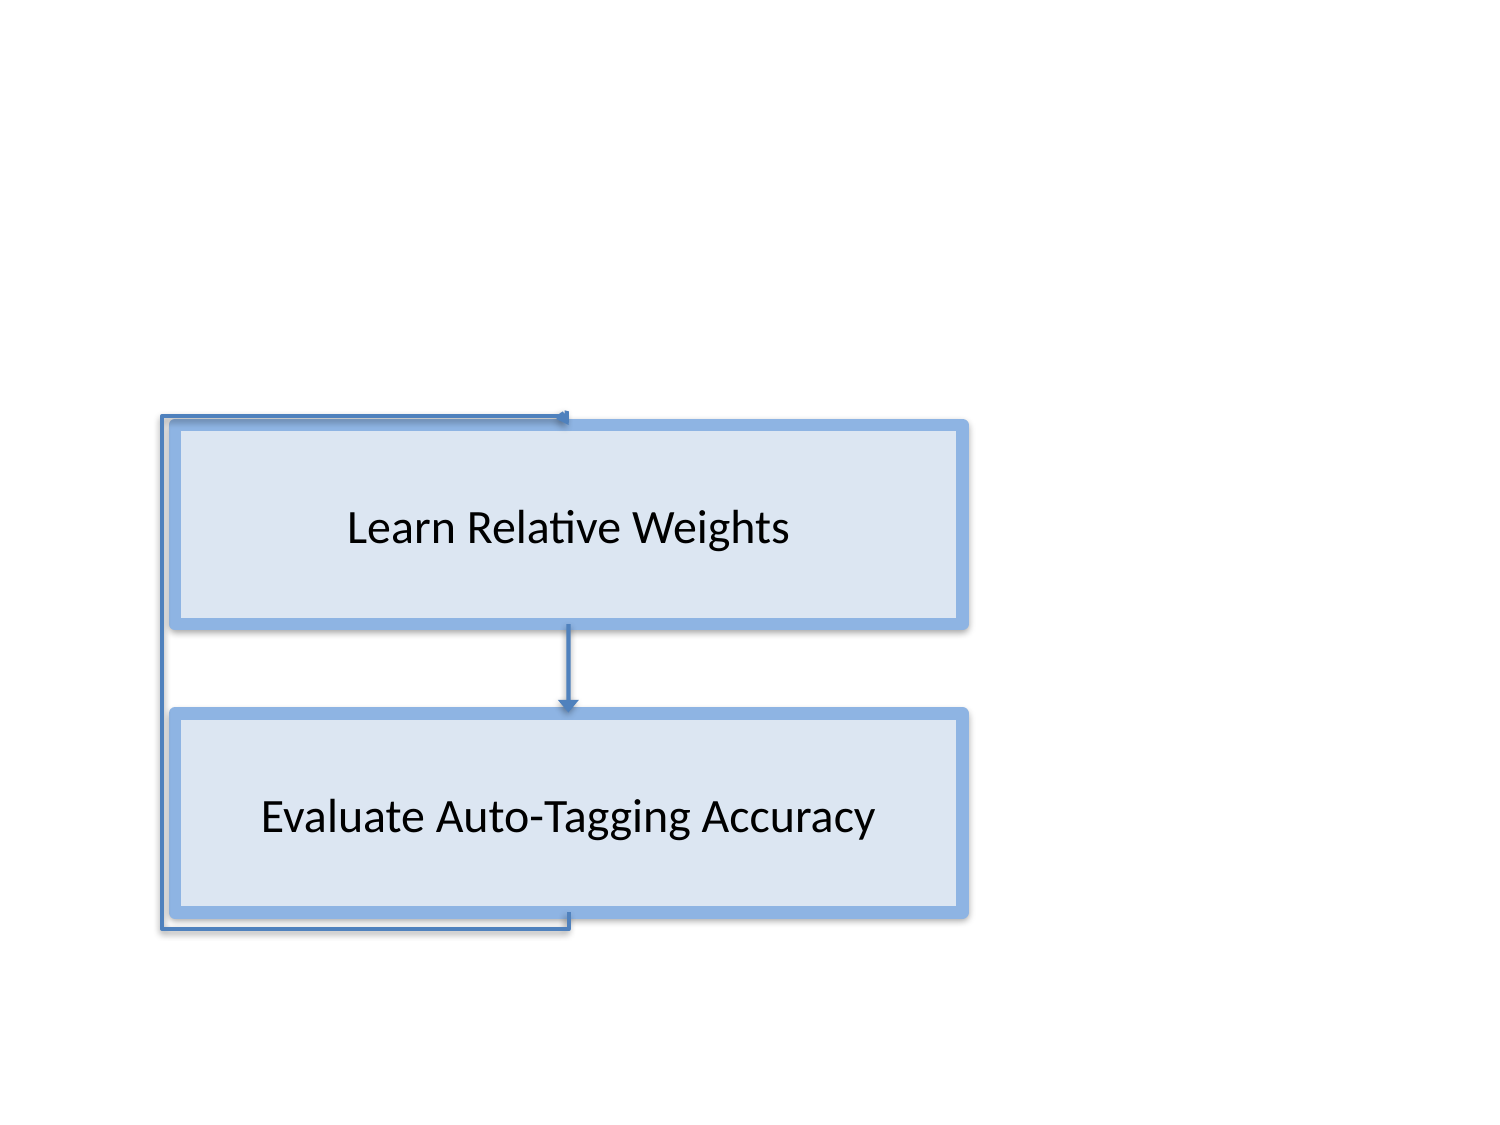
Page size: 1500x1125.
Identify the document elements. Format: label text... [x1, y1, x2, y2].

text_box Learn Relative Weights [174, 424, 963, 625]
text_box Evaluate Auto-Tagging Accuracy [174, 713, 963, 913]
